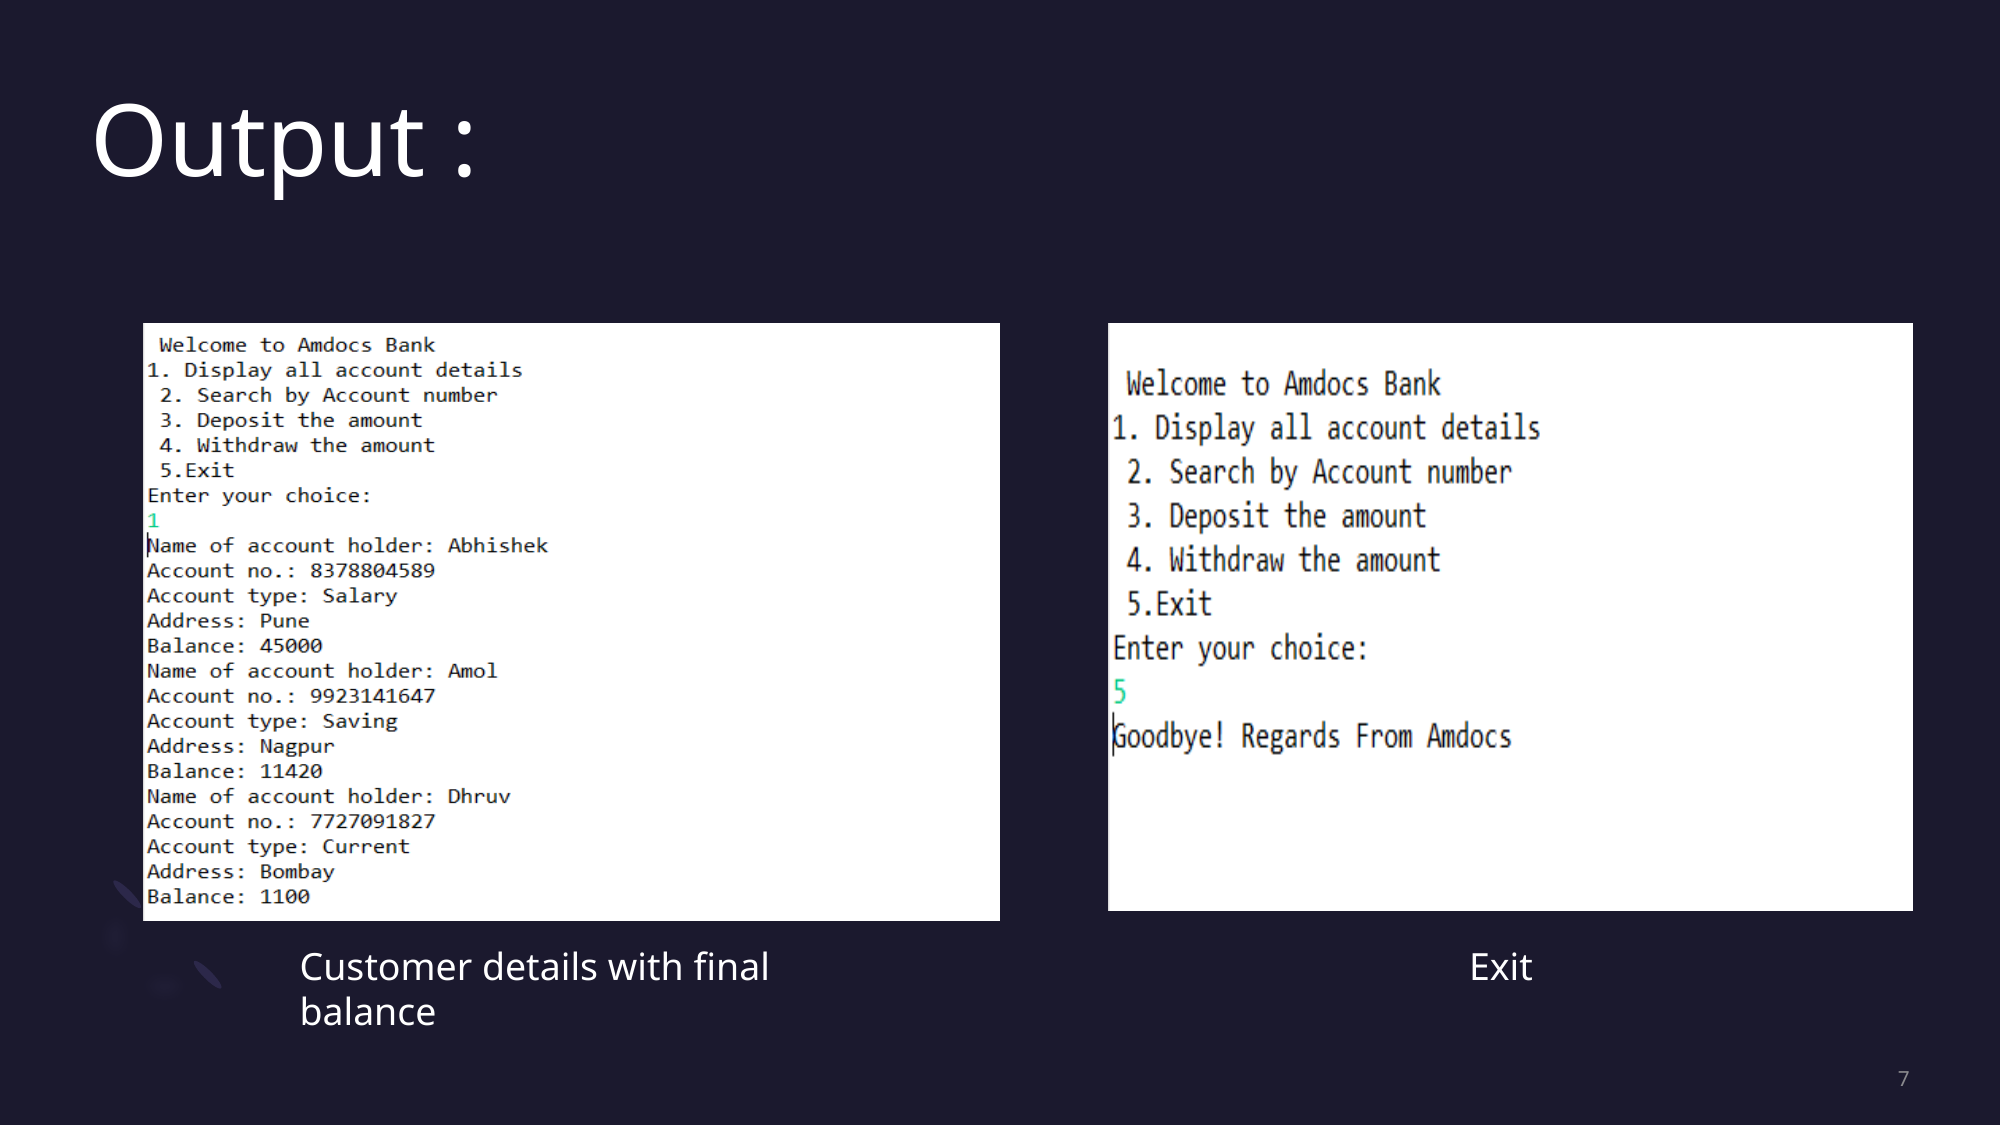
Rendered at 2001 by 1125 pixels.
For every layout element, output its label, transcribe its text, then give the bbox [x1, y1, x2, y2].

slide_number 7 [1632, 1067, 1910, 1093]
text_box Exit [1454, 935, 1567, 996]
text_box Customer details with final balance [285, 935, 859, 1041]
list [143, 324, 1000, 921]
title Output : [90, 90, 1910, 309]
picture [1108, 323, 1913, 911]
